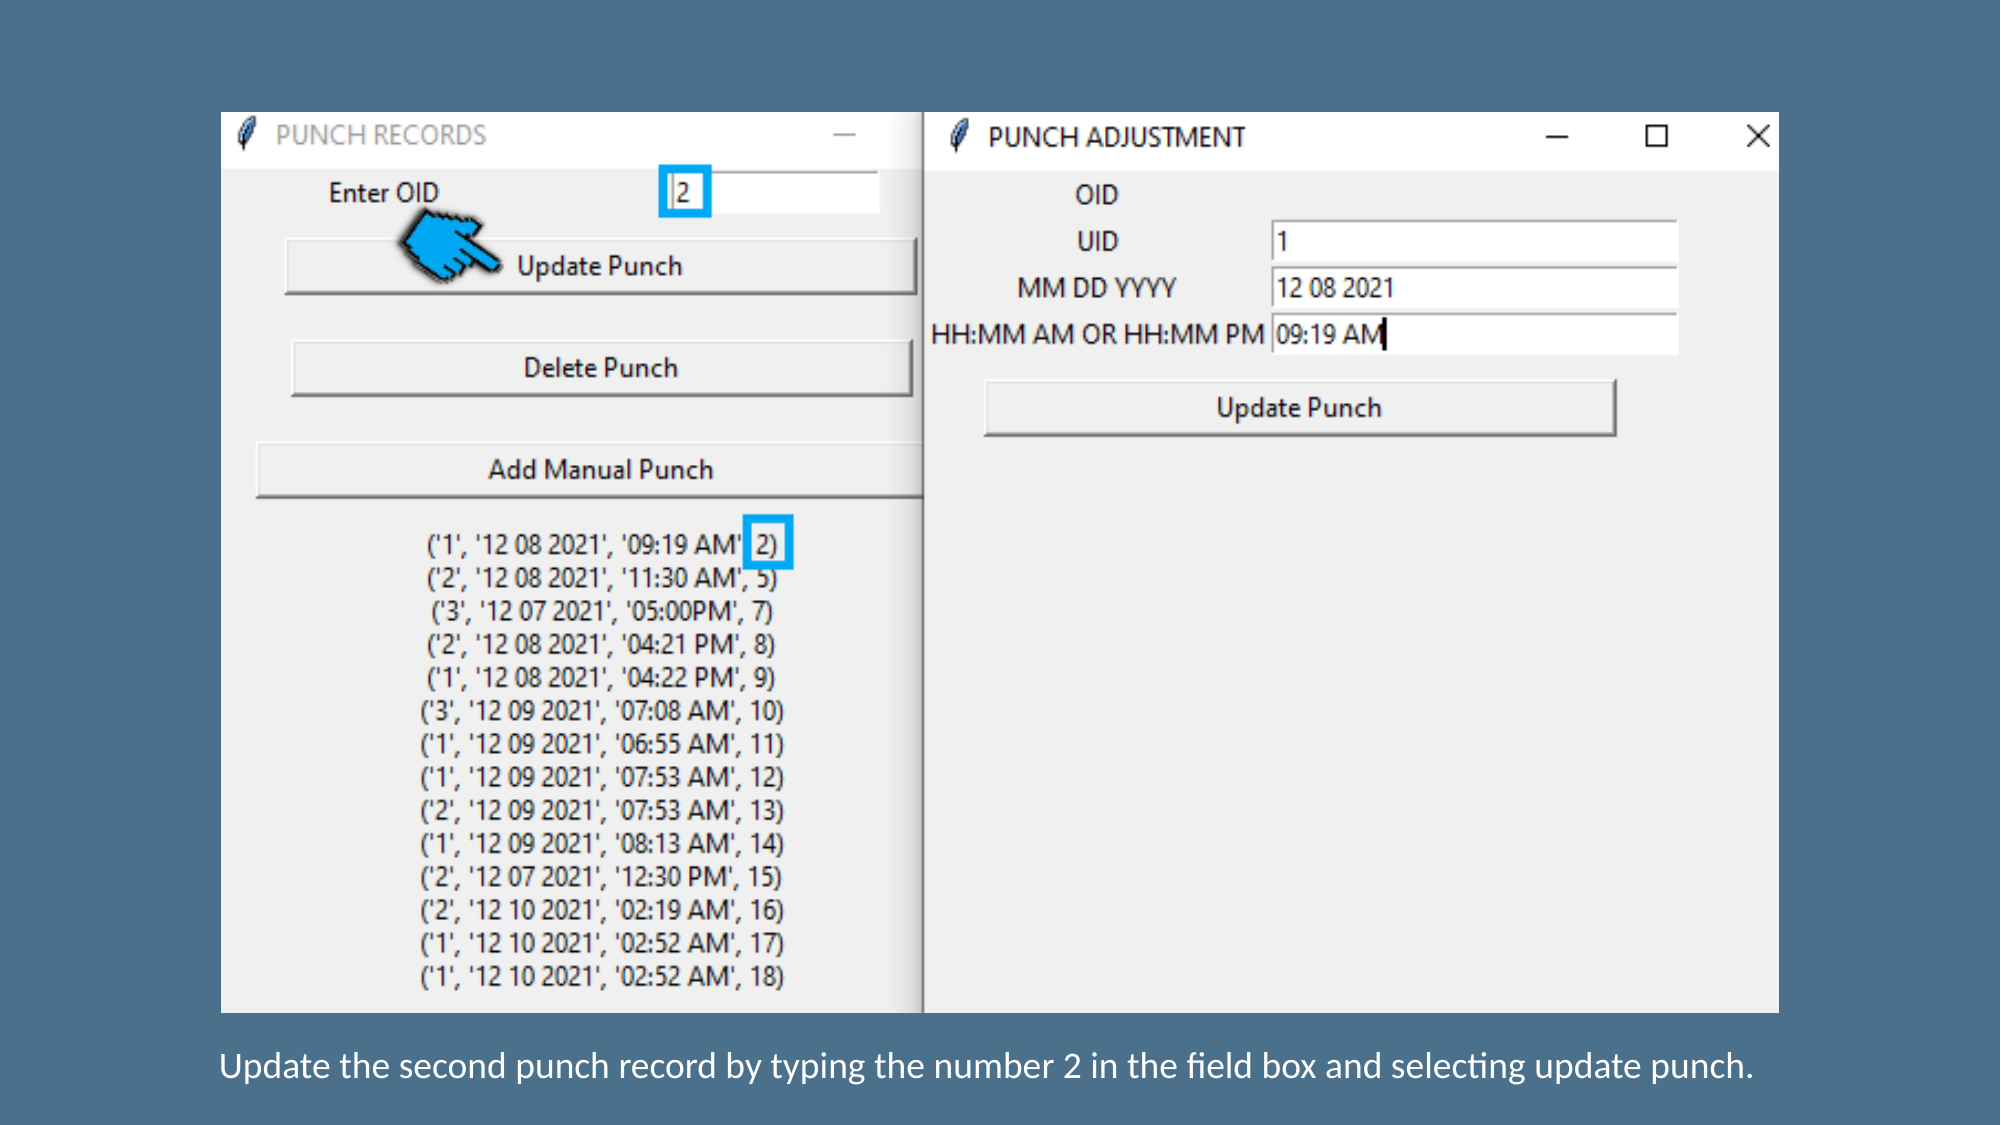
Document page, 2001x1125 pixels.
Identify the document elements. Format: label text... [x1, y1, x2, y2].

text_box Update the second punch record by typing the number 2 in the field box and selecting update punch. [204, 1034, 1866, 1094]
picture [221, 112, 1779, 1013]
